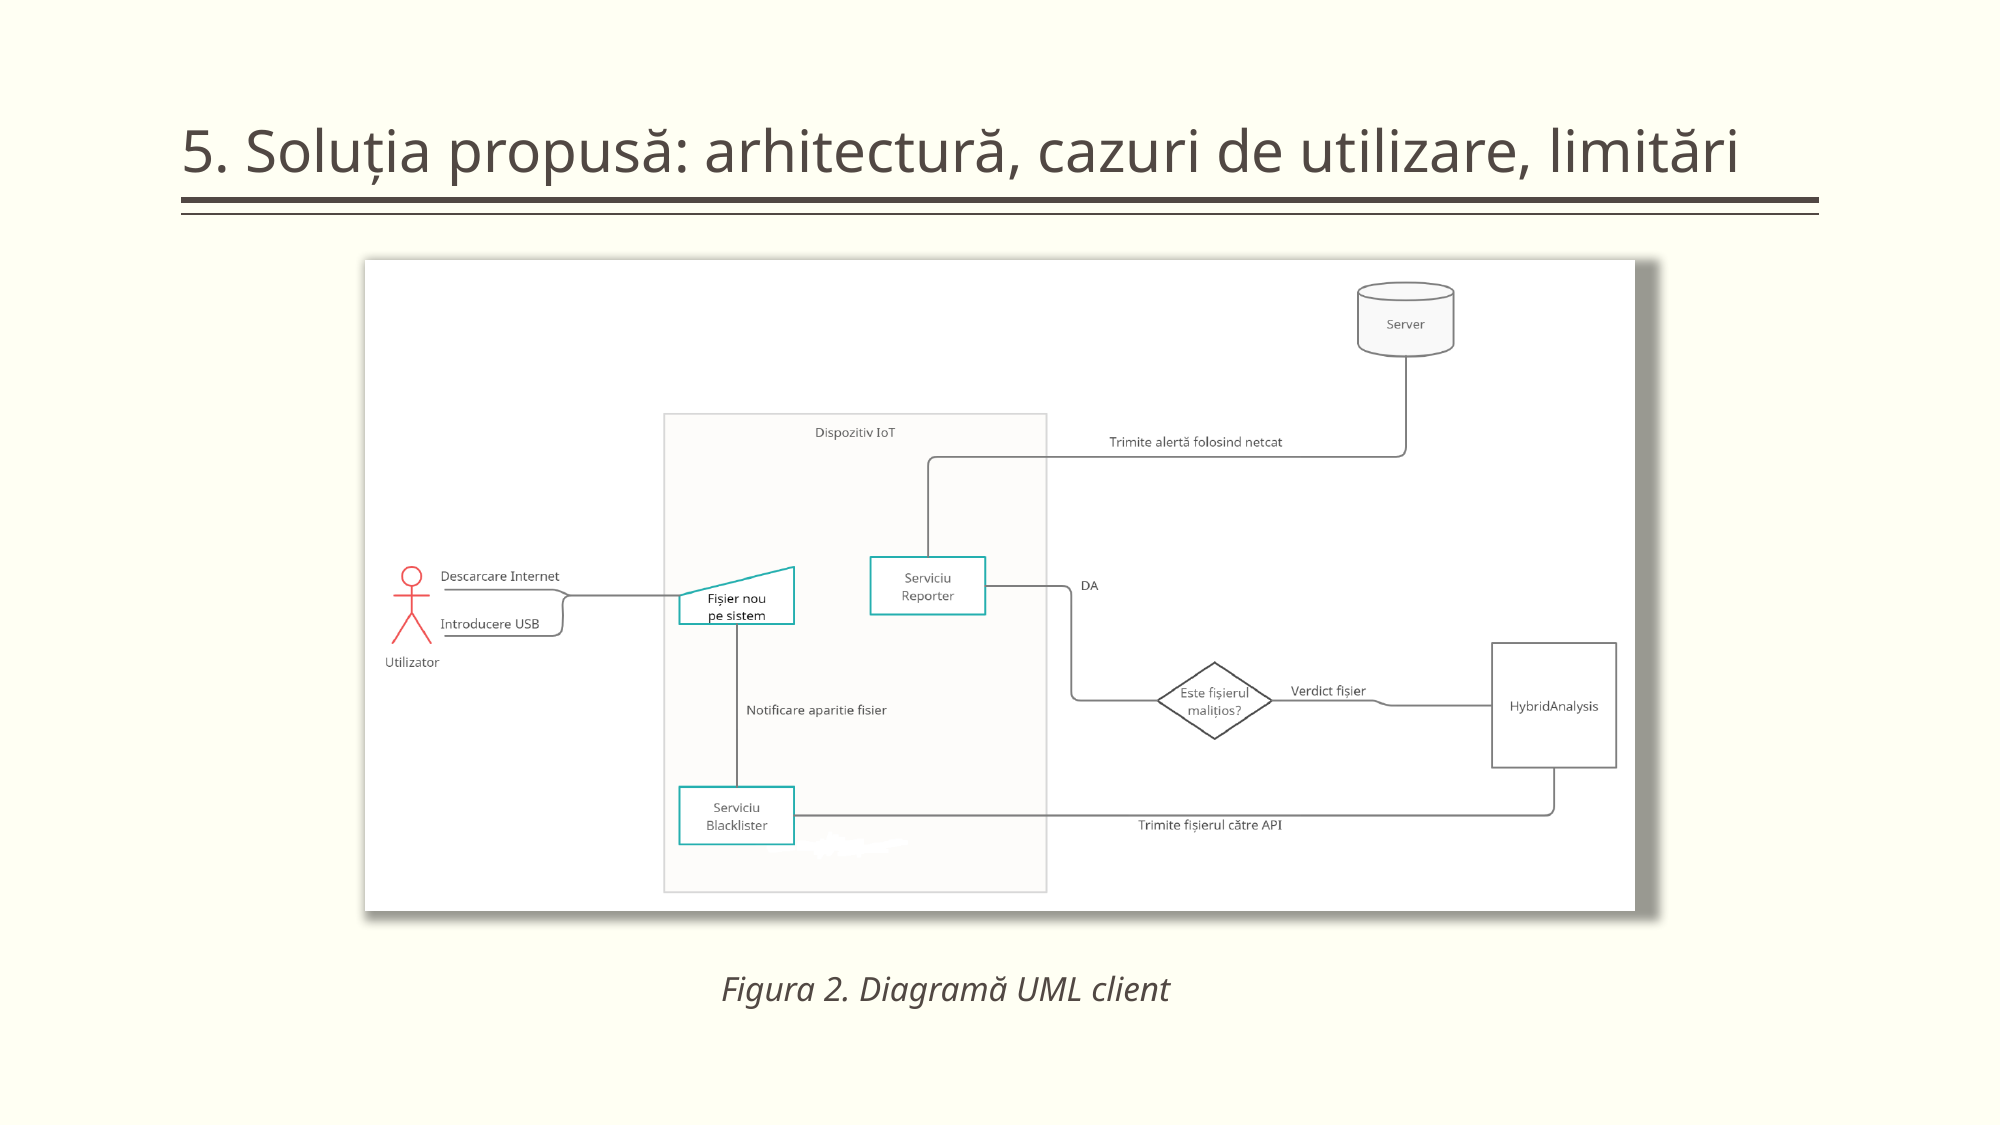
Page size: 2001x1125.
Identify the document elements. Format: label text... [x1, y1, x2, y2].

text_box Figura 2. Diagramă UML client [514, 960, 1378, 1016]
title 5. Soluția propusă: arhitectură, cazuri de utilizare, limitări [181, 12, 1819, 193]
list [365, 260, 1635, 911]
